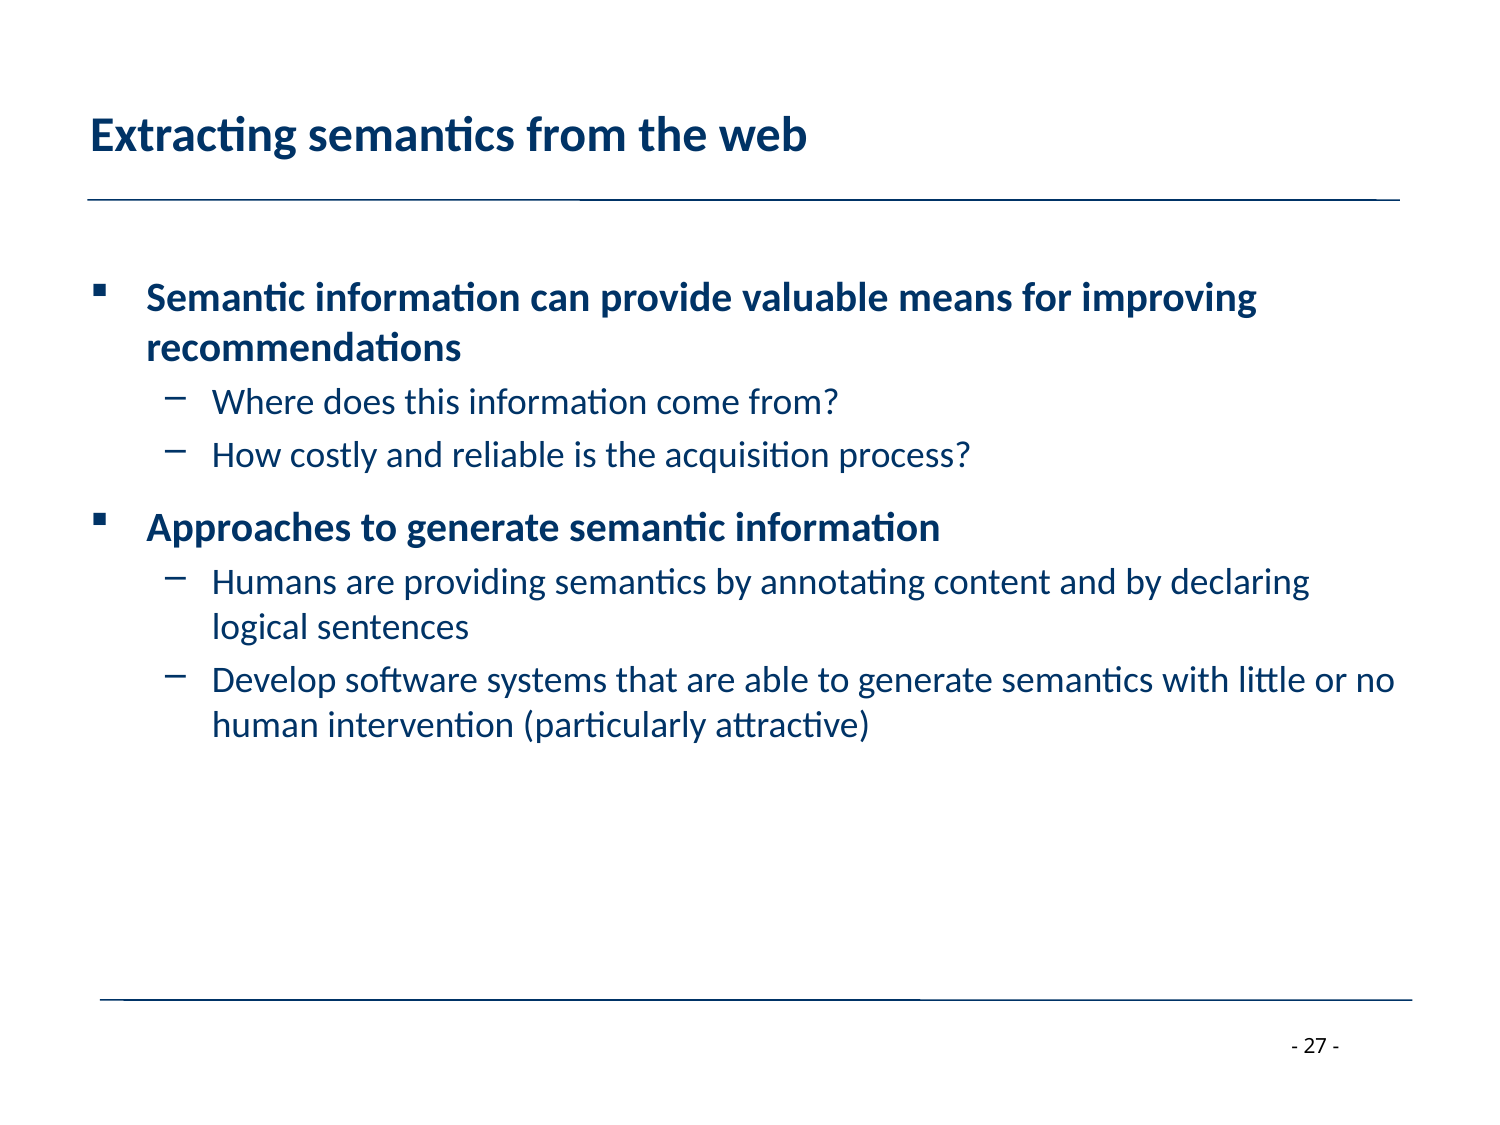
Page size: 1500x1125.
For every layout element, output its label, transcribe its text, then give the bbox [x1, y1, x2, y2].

list Semantic information can provide valuable means for improving recommendations Where does this information come from? How costly and reliable is the acquisition process? Approaches to generate semantic information Humans are providing semantics by annotating content and by declaring logical sentences Develop software systems that are able to generate semantics with little or no human intervention (particularly attractive) [74, 262, 1426, 1006]
title Extracting semantics from the web [74, 37, 1426, 226]
